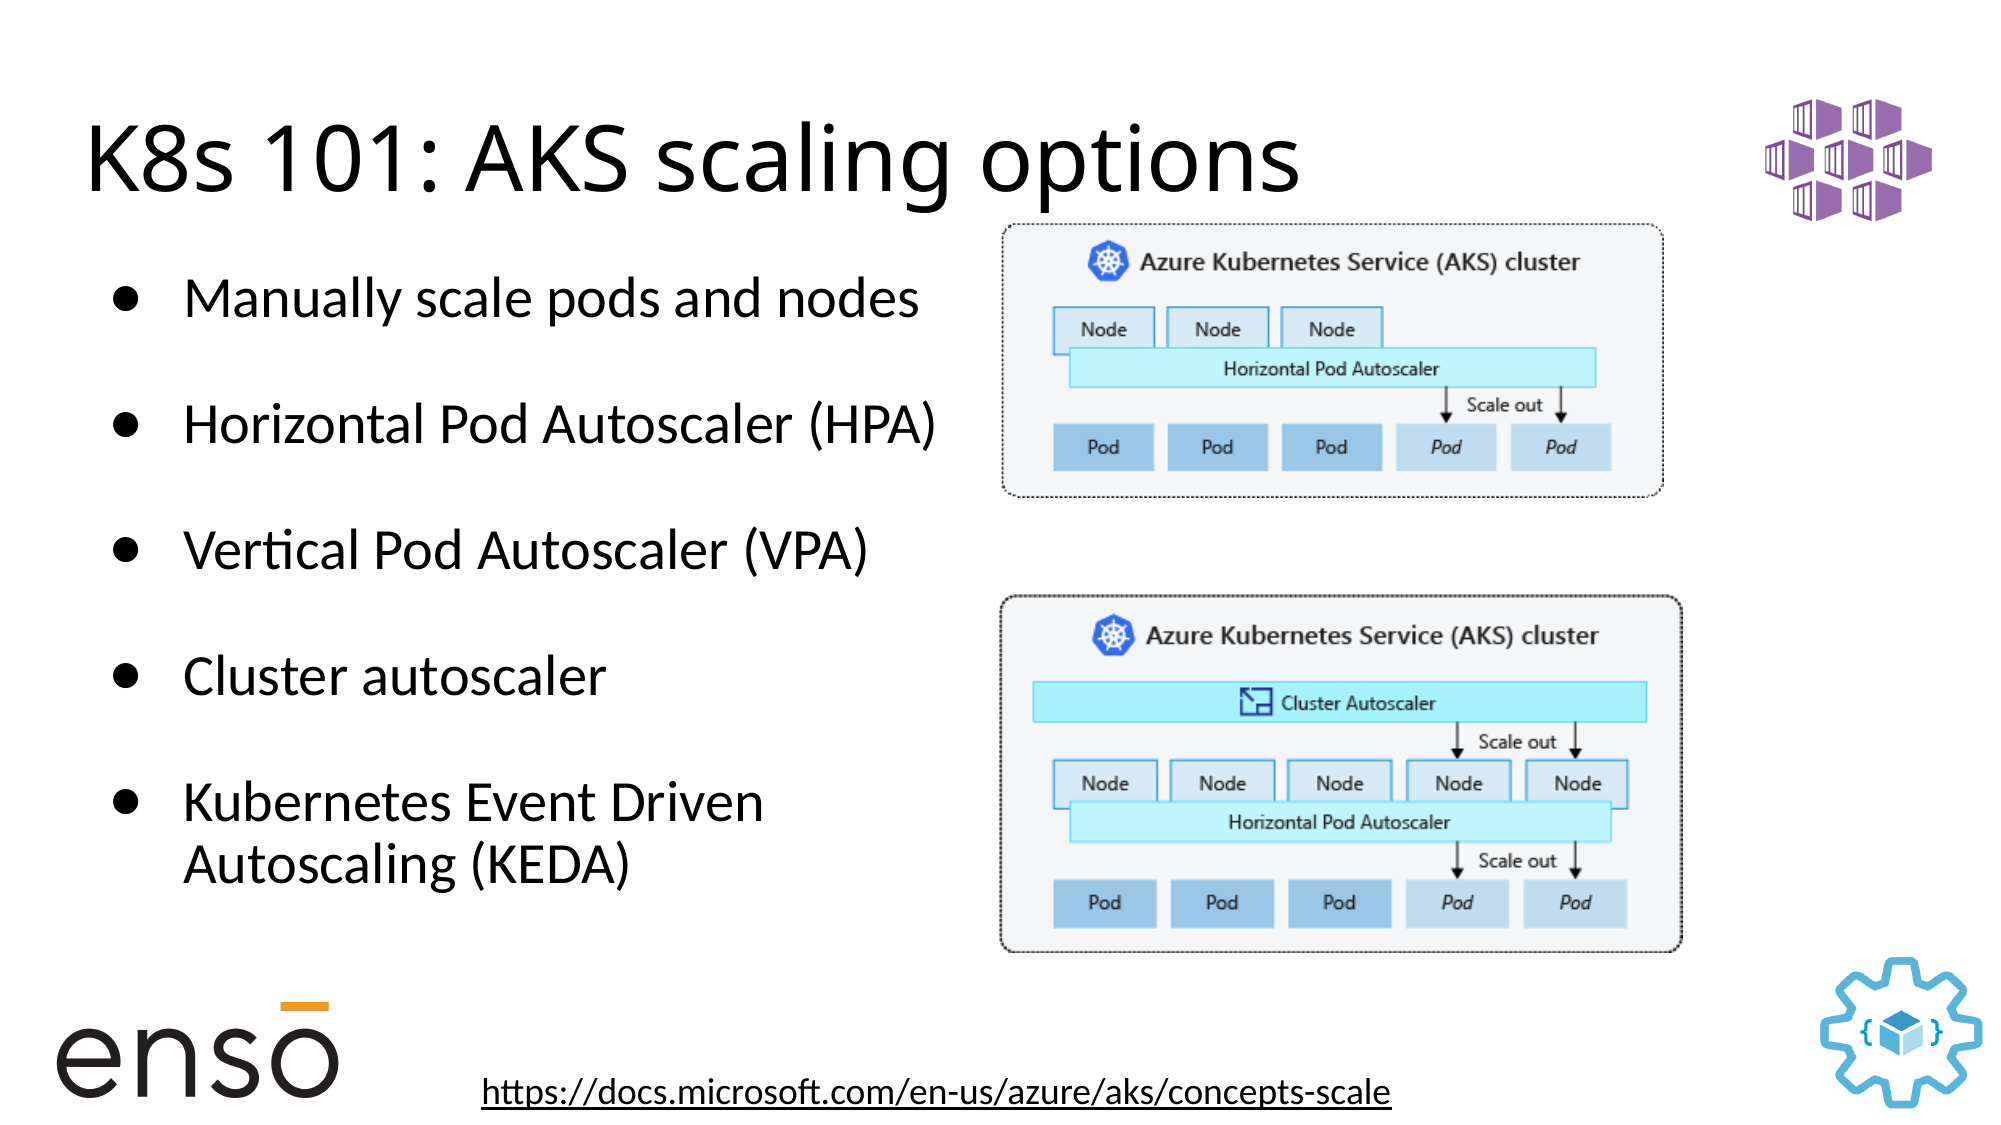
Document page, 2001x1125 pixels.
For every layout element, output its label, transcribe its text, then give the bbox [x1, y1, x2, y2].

text_box https://docs.microsoft.com/en-us/azure/aks/concepts-scale [466, 1059, 1416, 1120]
picture [56, 1002, 339, 1098]
picture [1802, 940, 2000, 1125]
list Manually scale pods and nodes Horizontal Pod Autoscaler (HPA) Vertical Pod Autoscaler (VPA) Cluster autoscaler Kubernetes Event Driven Autoscaling (KEDA) [68, 252, 1932, 1000]
picture [1765, 76, 1932, 243]
picture [999, 593, 1683, 953]
title K8s 101: AKS scaling options [68, 97, 1765, 223]
picture [999, 222, 1665, 498]
